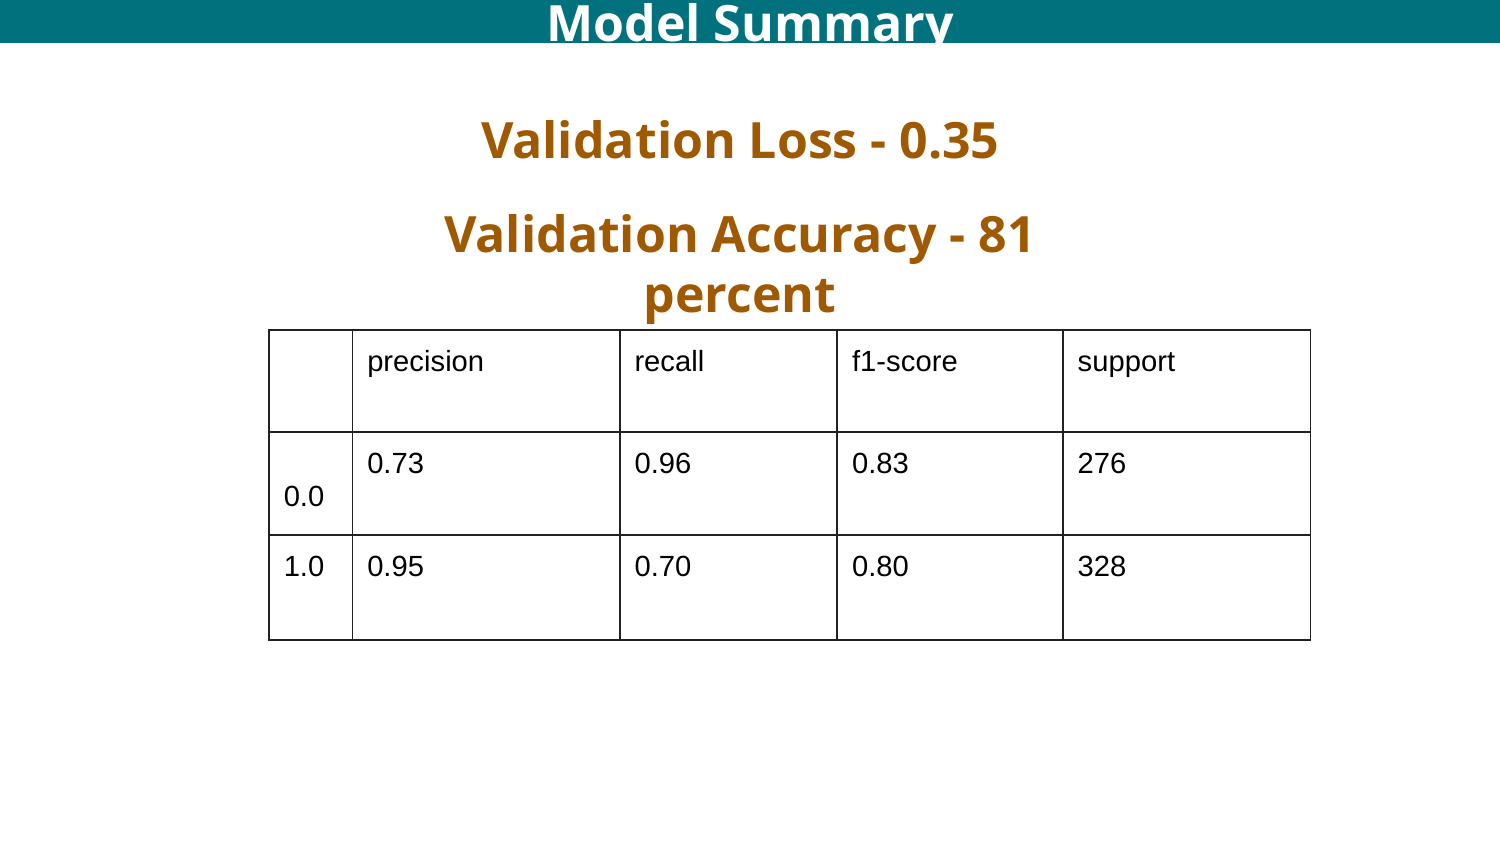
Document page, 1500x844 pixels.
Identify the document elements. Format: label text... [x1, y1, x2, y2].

text_box Validation Loss - 0.35 Validation Accuracy - 81 percent [370, 101, 1110, 272]
table_cell 0.70 [621, 536, 836, 639]
table_header f1-score [838, 331, 1062, 431]
table_cell 0.96 [621, 433, 836, 534]
table_header [270, 331, 352, 431]
table_cell 1.0 [270, 536, 352, 639]
table_header recall [621, 331, 836, 431]
table_cell 328 [1064, 536, 1310, 639]
table_cell 0.95 [353, 536, 619, 639]
table_cell 276 [1064, 433, 1310, 534]
table_cell 0.80 [838, 536, 1062, 639]
table_header support [1064, 331, 1310, 431]
table_cell 0.83 [838, 433, 1062, 534]
table_cell 0.73 [353, 433, 619, 534]
table_cell 0.0 [270, 433, 352, 534]
text_box Model Summary [0, 0, 1500, 43]
table_header precision [353, 331, 619, 431]
